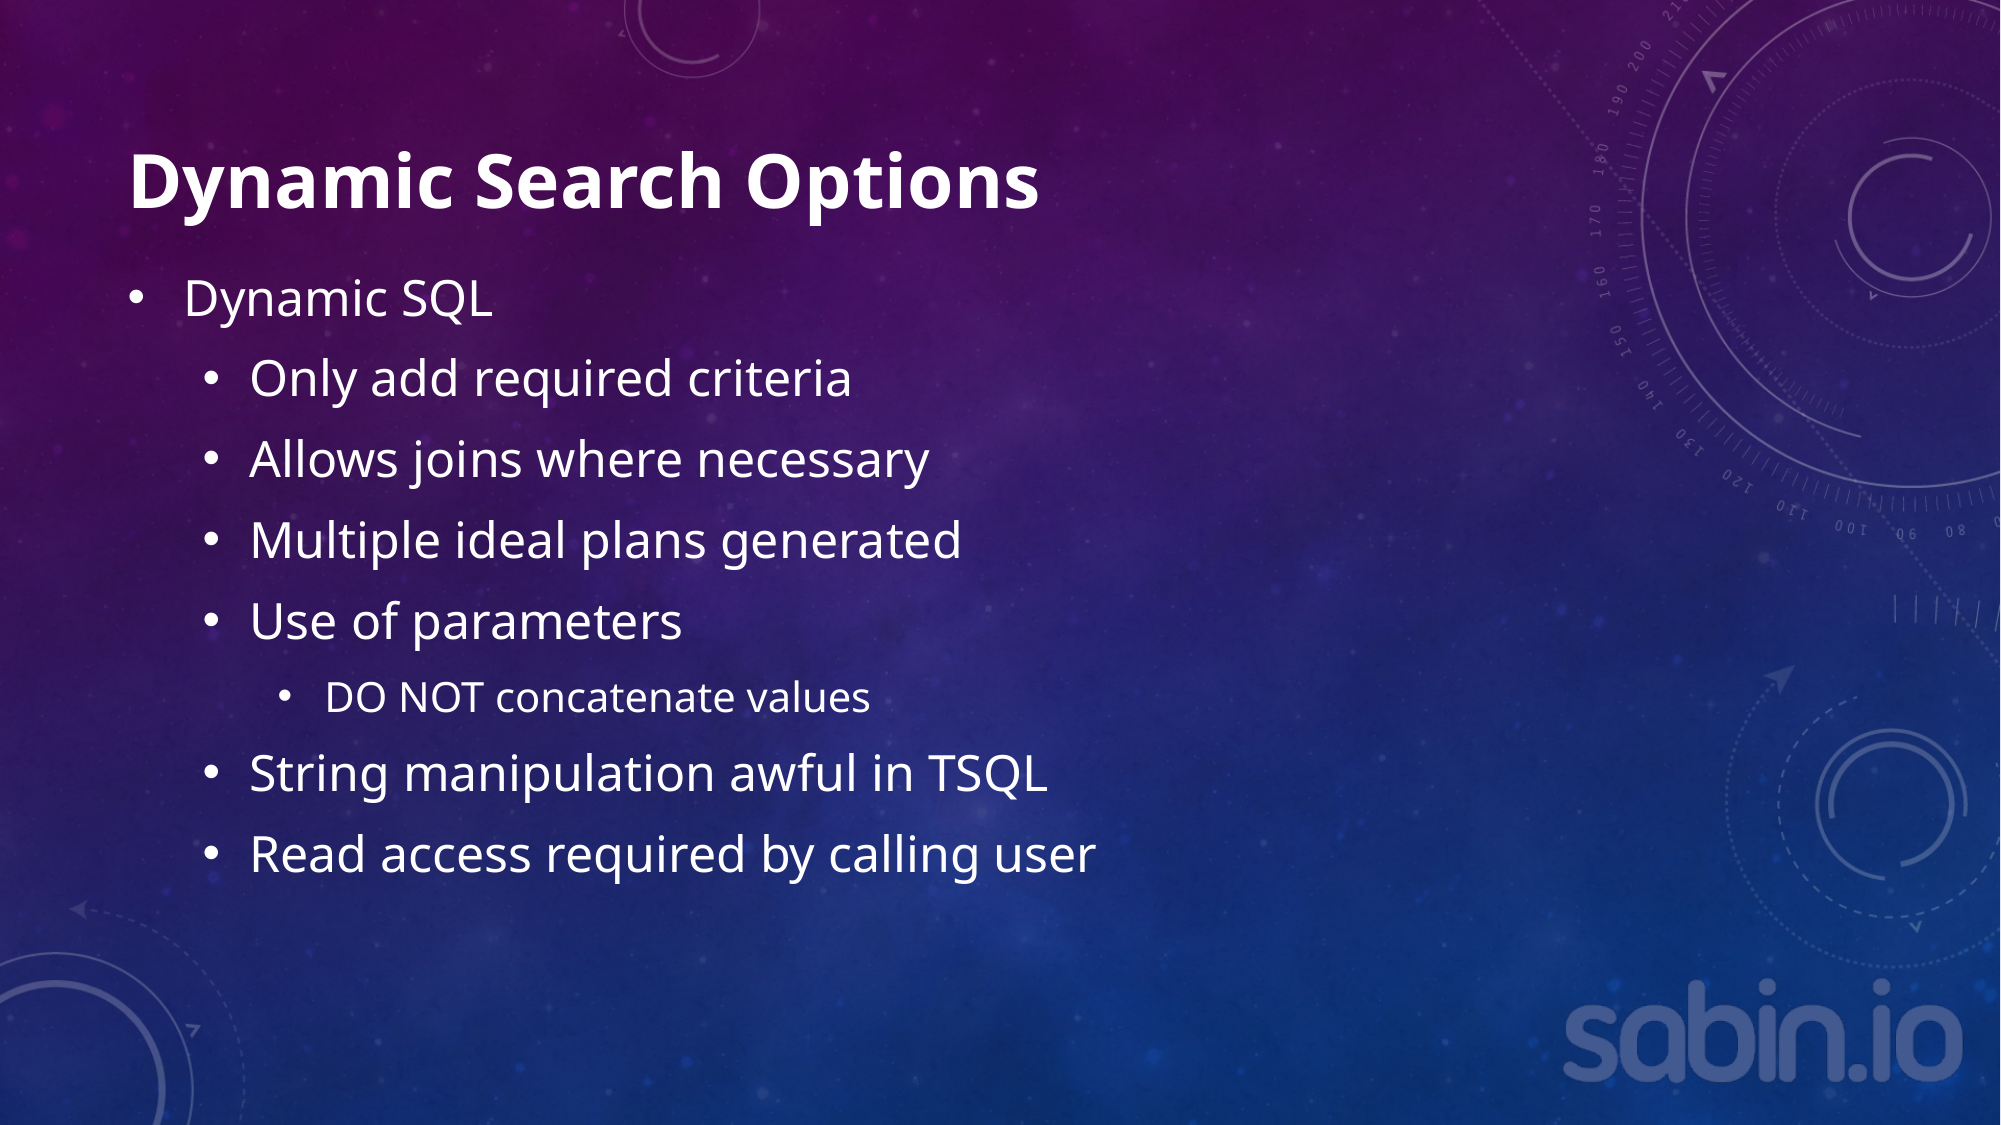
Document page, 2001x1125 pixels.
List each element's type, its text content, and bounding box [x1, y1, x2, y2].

picture [0, 0, 2001, 1125]
list Dynamic SQL Only add required criteria Allows joins where necessary Multiple ideal plans generated Use of parameters DO NOT concatenate values String manipulation awful in TSQL Read access required by calling user [112, 258, 1775, 951]
title Dynamic Search Options [112, 99, 1775, 258]
